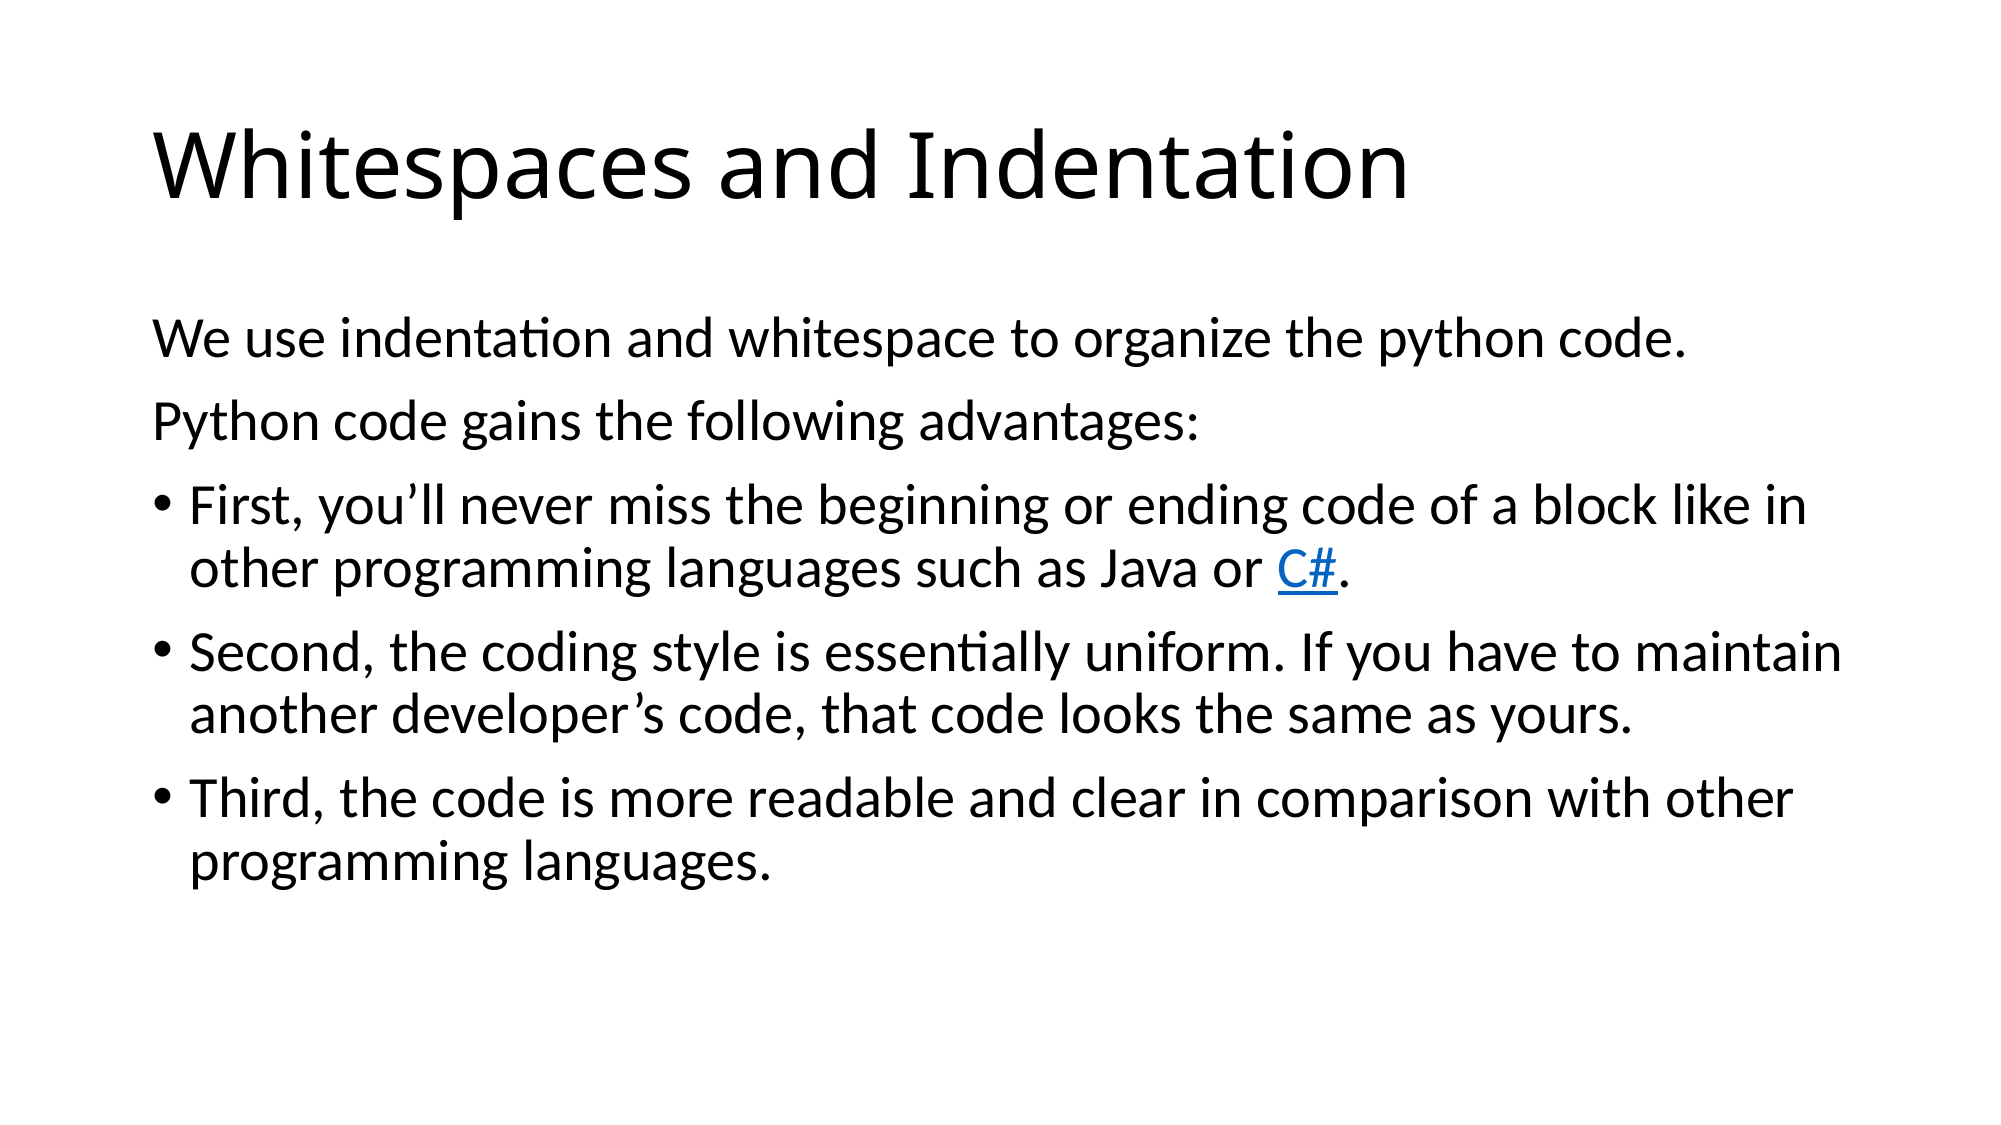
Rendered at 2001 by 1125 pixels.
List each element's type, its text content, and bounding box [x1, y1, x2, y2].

title Whitespaces and Indentation [137, 59, 1863, 278]
list We use indentation and whitespace to organize the python code. Python code gains the following advantages: First, you’ll never miss the beginning or ending code of a block like in other programming languages such as Java or C#. Second, the coding style is essentially uniform. If you have to maintain another developer’s code, that code looks the same as yours. Third, the code is more readable and clear in comparison with other programming languages. [137, 299, 1863, 1014]
